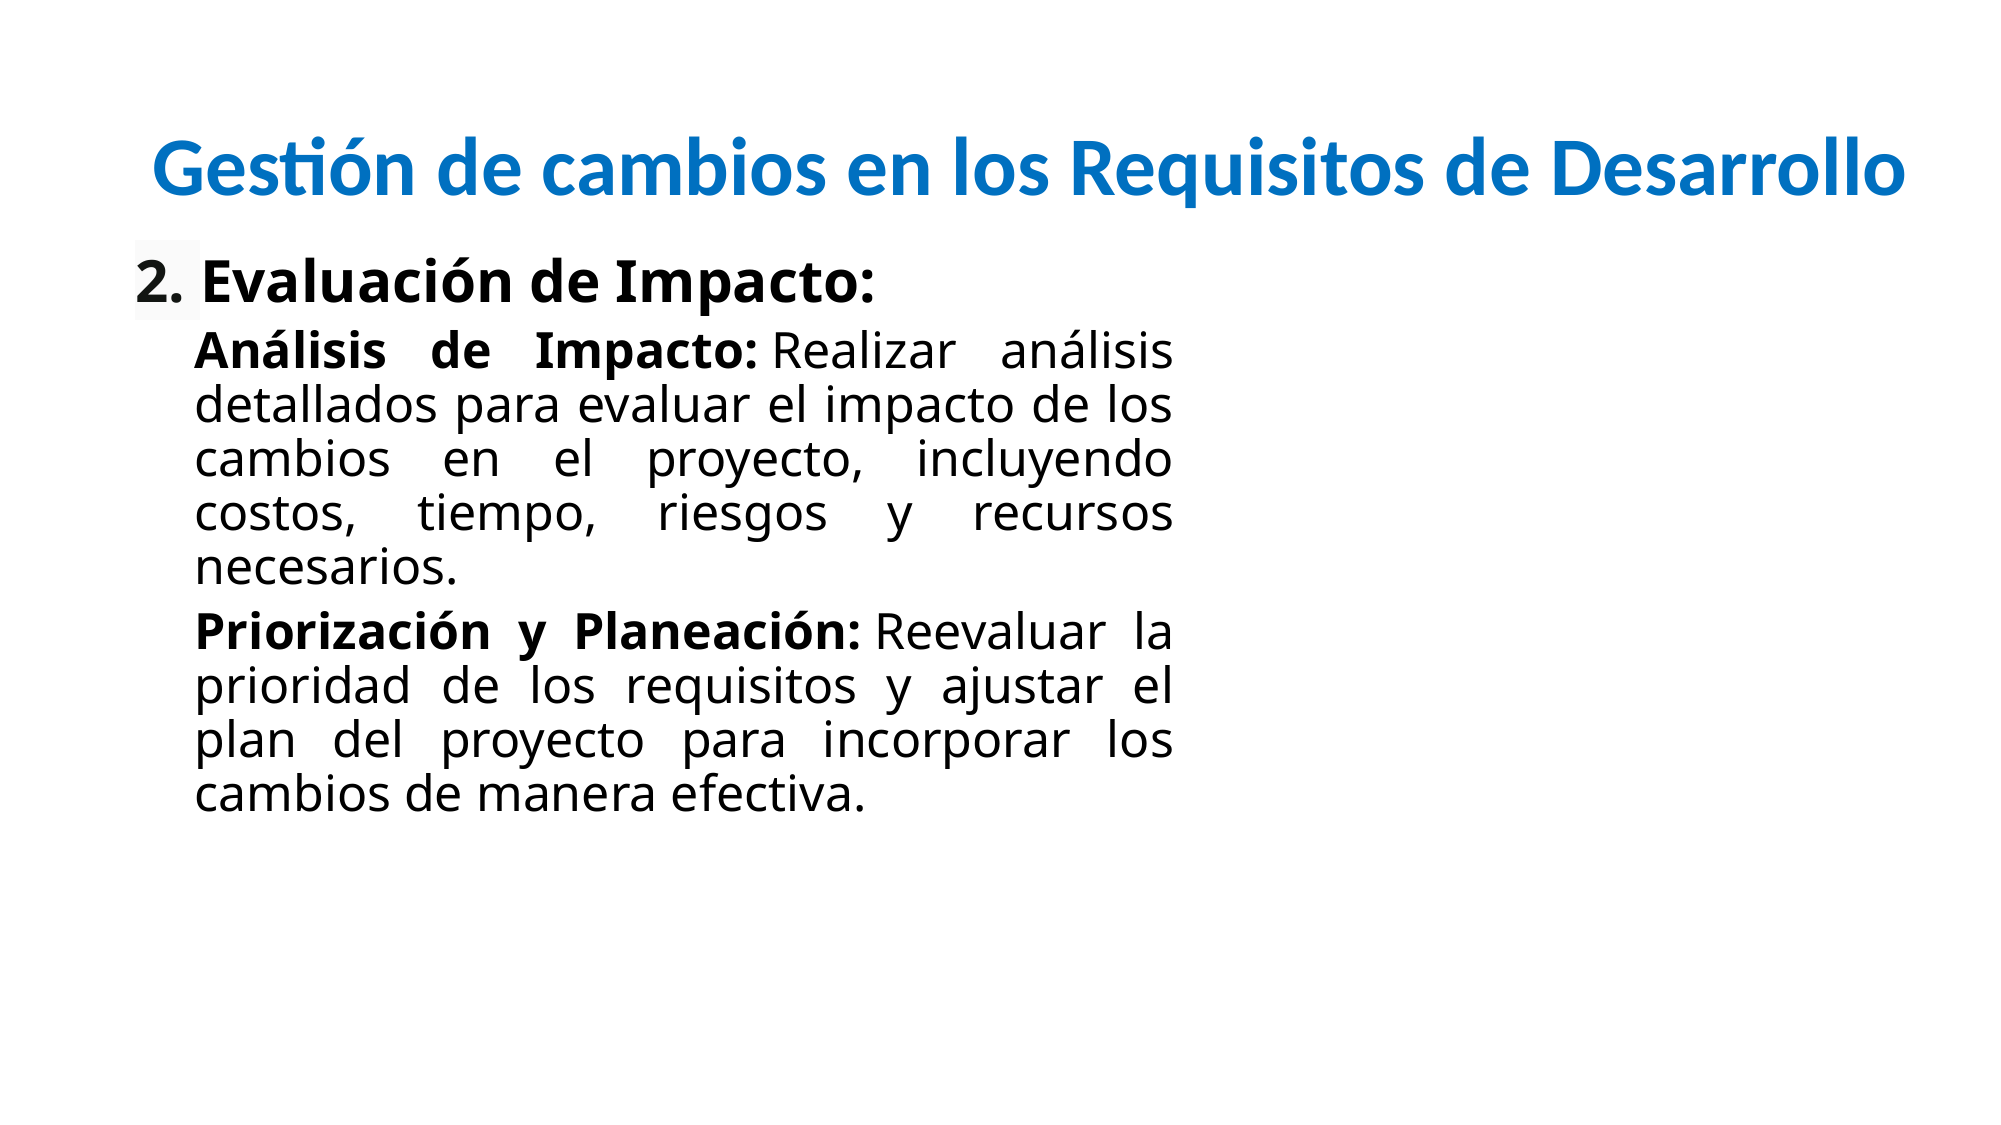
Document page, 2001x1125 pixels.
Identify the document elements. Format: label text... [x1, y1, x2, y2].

list 2. Evaluación de Impacto: Análisis de Impacto: Realizar análisis detallados para evaluar el impacto de los cambios en el proyecto, incluyendo costos, tiempo, riesgos y recursos necesarios. Priorización y Planeación: Reevaluar la prioridad de los requisitos y ajustar el plan del proyecto para incorporar los cambios de manera efectiva. [120, 244, 1190, 1080]
title Gestión de cambios en los Requisitos de Desarrollo [137, 59, 2000, 278]
